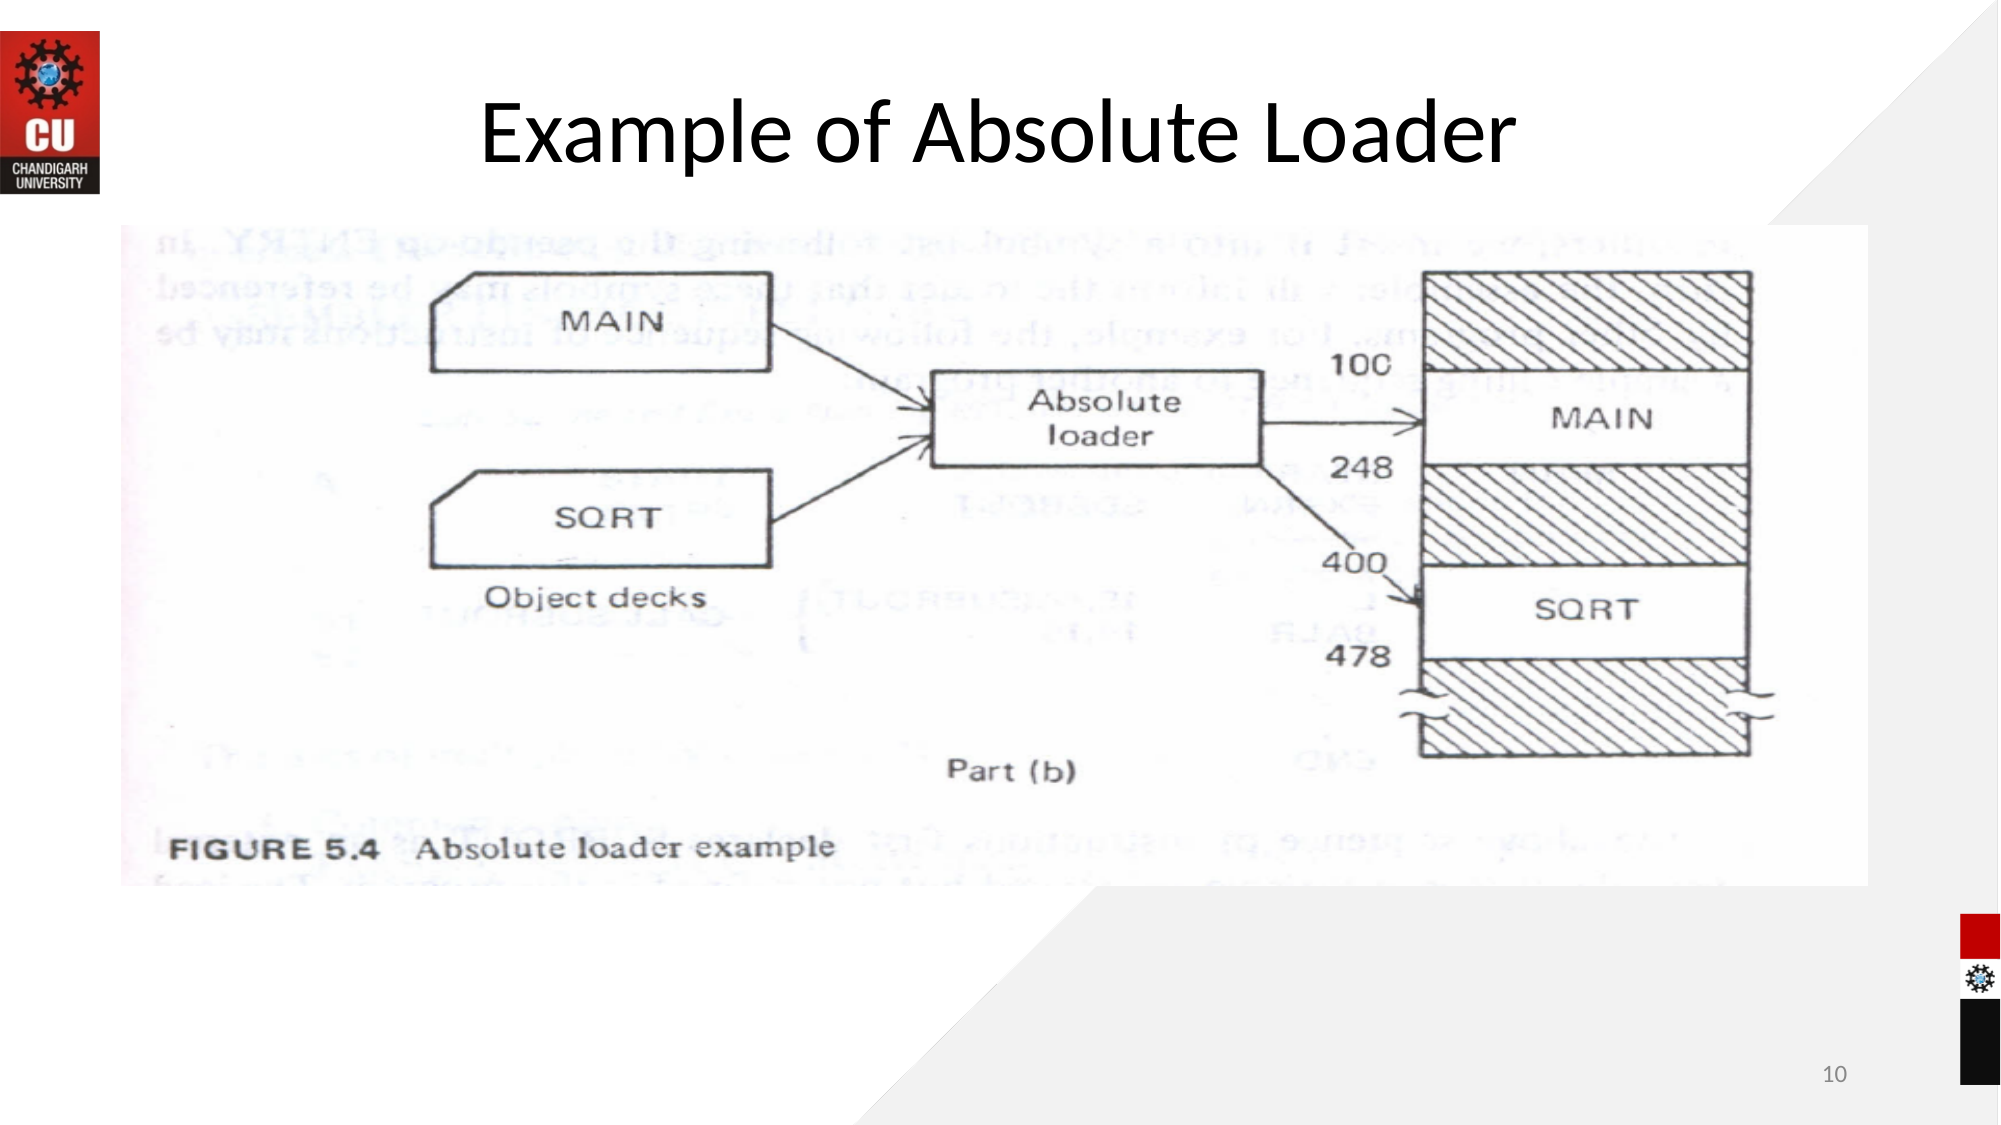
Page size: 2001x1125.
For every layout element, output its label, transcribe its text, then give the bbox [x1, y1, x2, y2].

slide_number 10 [1412, 1042, 1863, 1103]
picture [0, 0, 2001, 1125]
title Example of Absolute Loader [137, 59, 1863, 207]
